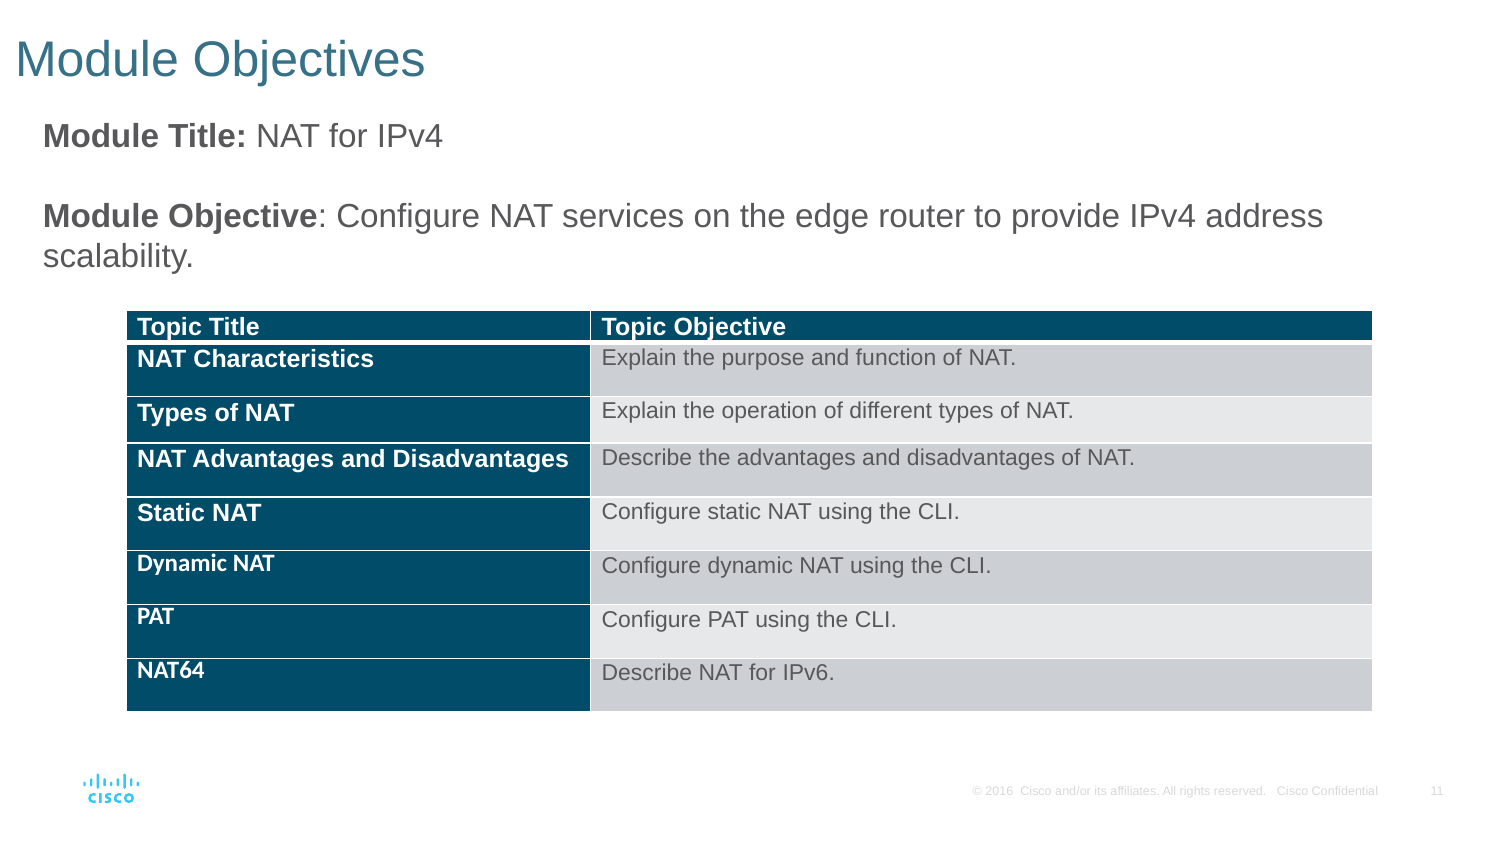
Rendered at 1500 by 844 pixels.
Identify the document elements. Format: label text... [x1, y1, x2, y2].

table_cell Static NAT [127, 498, 590, 550]
table_cell PAT [127, 605, 590, 658]
table_cell Configure PAT using the CLI. [591, 605, 1372, 658]
table_header Topic Objective [591, 311, 1372, 340]
table_header Topic Title [127, 311, 590, 340]
title Module Objectives [0, 6, 1500, 107]
table_cell Dynamic NAT [127, 551, 590, 604]
table_cell NAT Advantages and Disadvantages [127, 444, 590, 496]
table_cell Describe NAT for IPv6. [591, 659, 1372, 711]
table_cell Configure static NAT using the CLI. [591, 498, 1372, 550]
table_cell NAT Characteristics [127, 345, 590, 396]
text_box Module Title: NAT for IPv4 Module Objective: Configure NAT services on the edge router to provide IPv4 address scalability. [27, 107, 1473, 282]
table_cell Explain the purpose and function of NAT. [591, 345, 1372, 396]
table_cell Describe the advantages and disadvantages of NAT. [591, 444, 1372, 496]
table_cell Explain the operation of different types of NAT. [591, 397, 1372, 442]
table_cell Configure dynamic NAT using the CLI. [591, 551, 1372, 604]
table_cell NAT64 [127, 659, 590, 711]
table_cell Types of NAT [127, 397, 590, 442]
